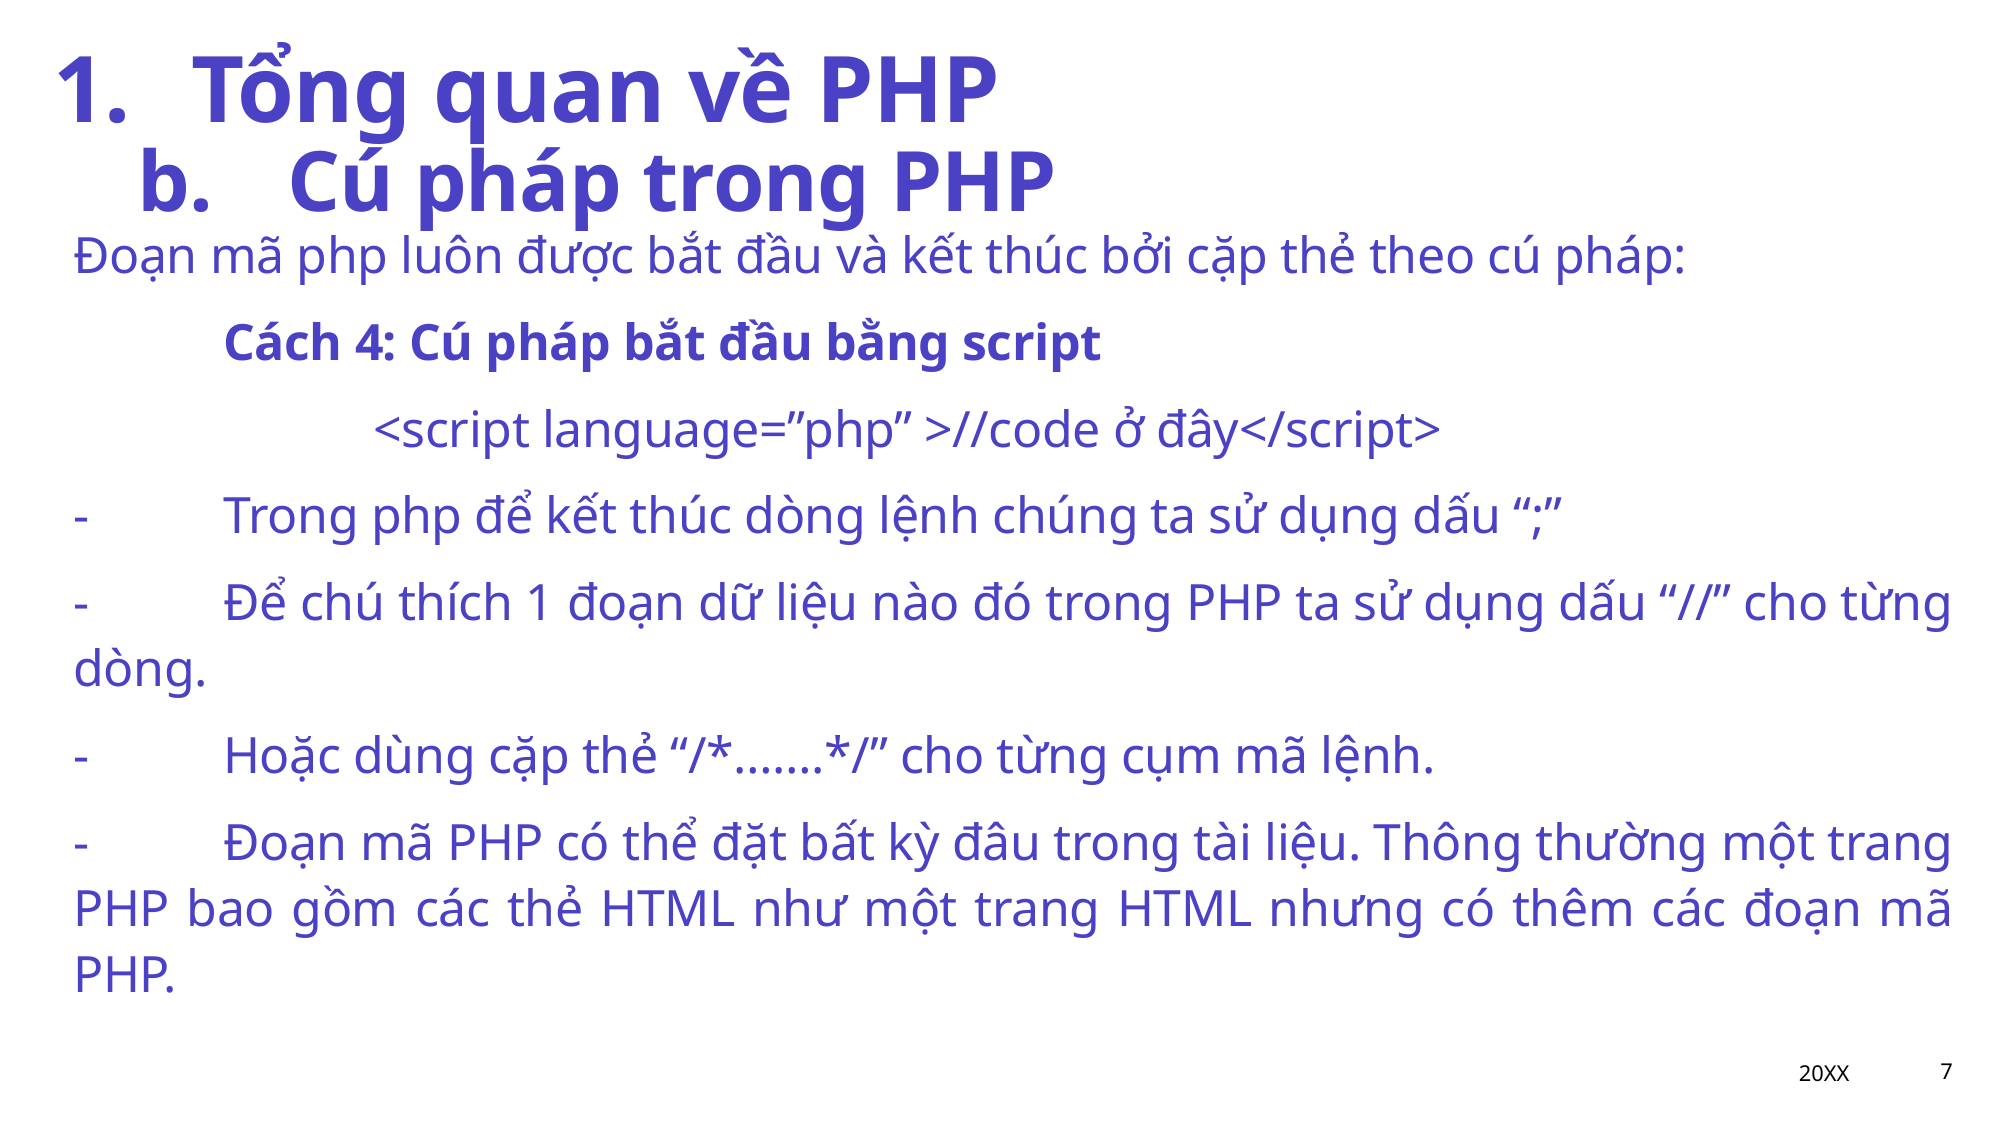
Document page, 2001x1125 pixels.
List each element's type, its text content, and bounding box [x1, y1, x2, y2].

text_box b. Cú pháp trong PHP [122, 112, 1116, 238]
slide_number 7 [1864, 1042, 1968, 1103]
list Đoạn mã php luôn được bắt đầu và kết thúc bởi cặp thẻ theo cú pháp: Cách 4: Cú pháp bắt đầu bằng script <script language=”php” >//code ở đây</script> - Trong php để kết thúc dòng lệnh chúng ta sử dụng dấu “;” - Để chú thích 1 đoạn dữ liệu nào đó trong PHP ta sử dụng dấu “//” cho từng dòng. - Hoặc dùng cặp thẻ “/*…….*/” cho từng cụm mã lệnh. - Đoạn mã PHP có thể đặt bất kỳ đâu trong tài liệu. Thông thường một trang PHP bao gồm các thẻ HTML như một trang HTML nhưng có thêm các đoạn mã PHP. [58, 210, 1968, 1100]
slide_number 20XX [1150, 1042, 1864, 1103]
title 1. Tổng quan về PHP [38, 25, 1032, 150]
